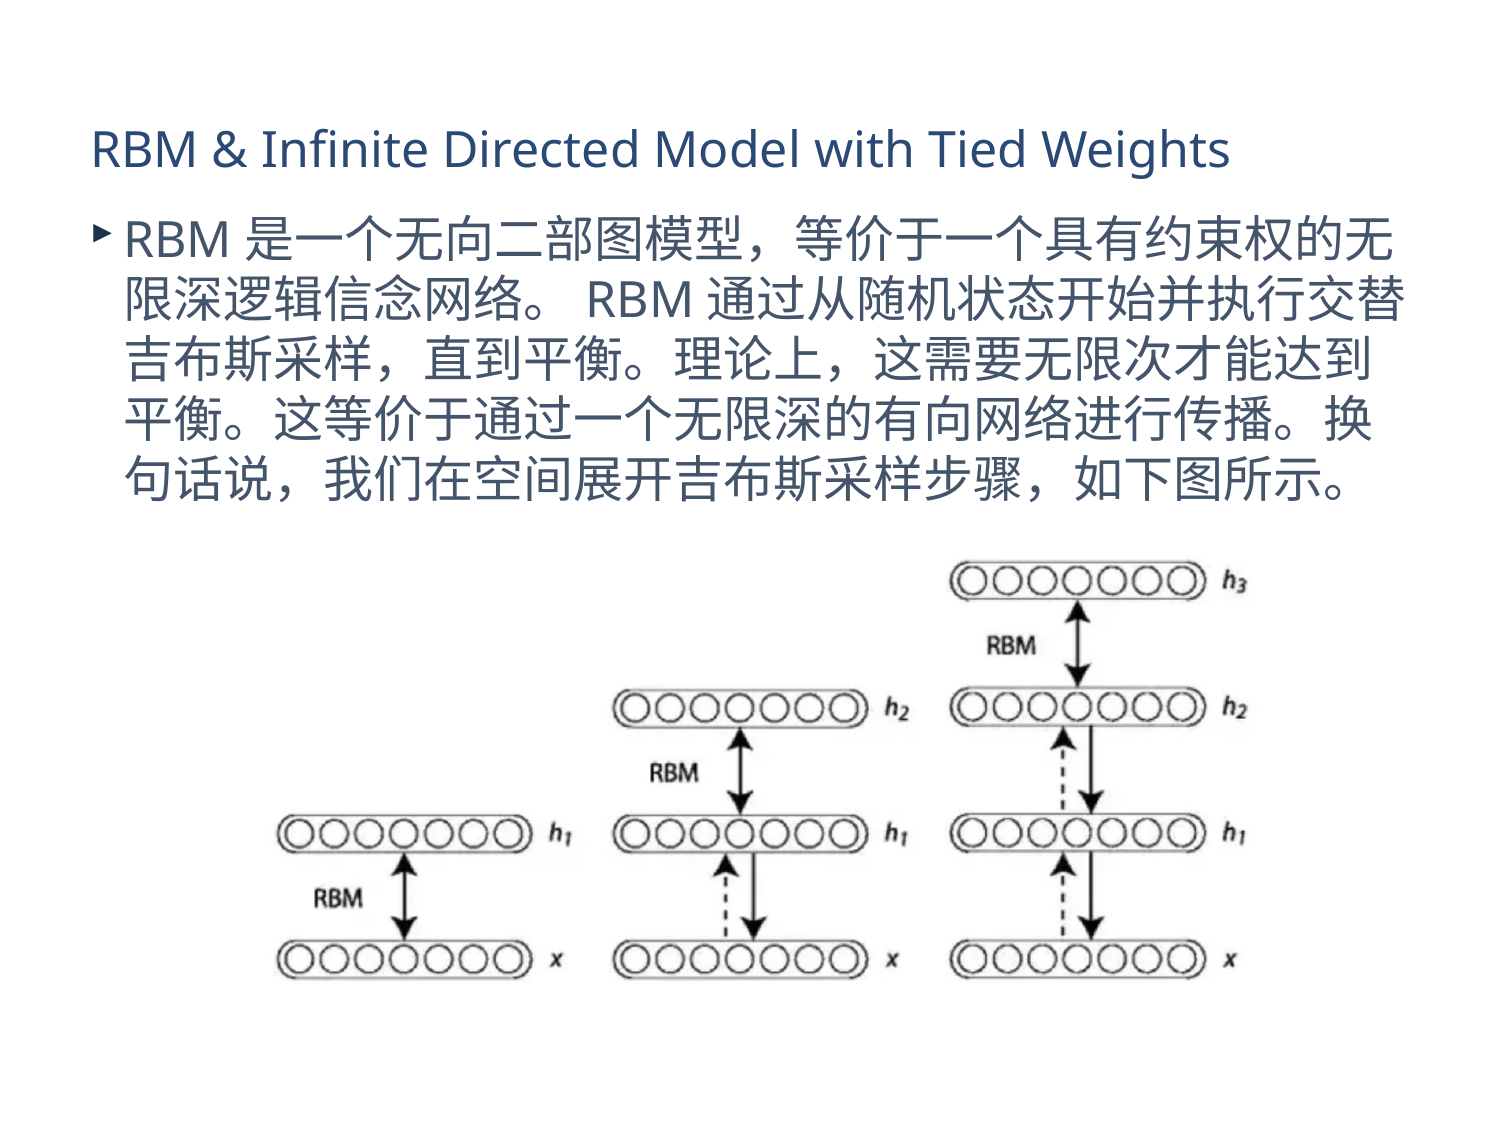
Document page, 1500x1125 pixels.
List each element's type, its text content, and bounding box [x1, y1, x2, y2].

picture [222, 551, 1278, 995]
text_box RBM是一个无向二部图模型，等价于一个具有约束权的无限深逻辑信念网络。RBM通过从随机状态开始并执行交替吉布斯采样，直到平衡。理论上，这需要无限次才能达到平衡。这等价于通过一个无限深的有向网络进行传播。换句话说，我们在空间展开吉布斯采样步骤，如下图所示。 [74, 199, 1425, 1010]
text_box RBM & Infinite Directed Model with Tied Weights [74, 22, 1425, 186]
